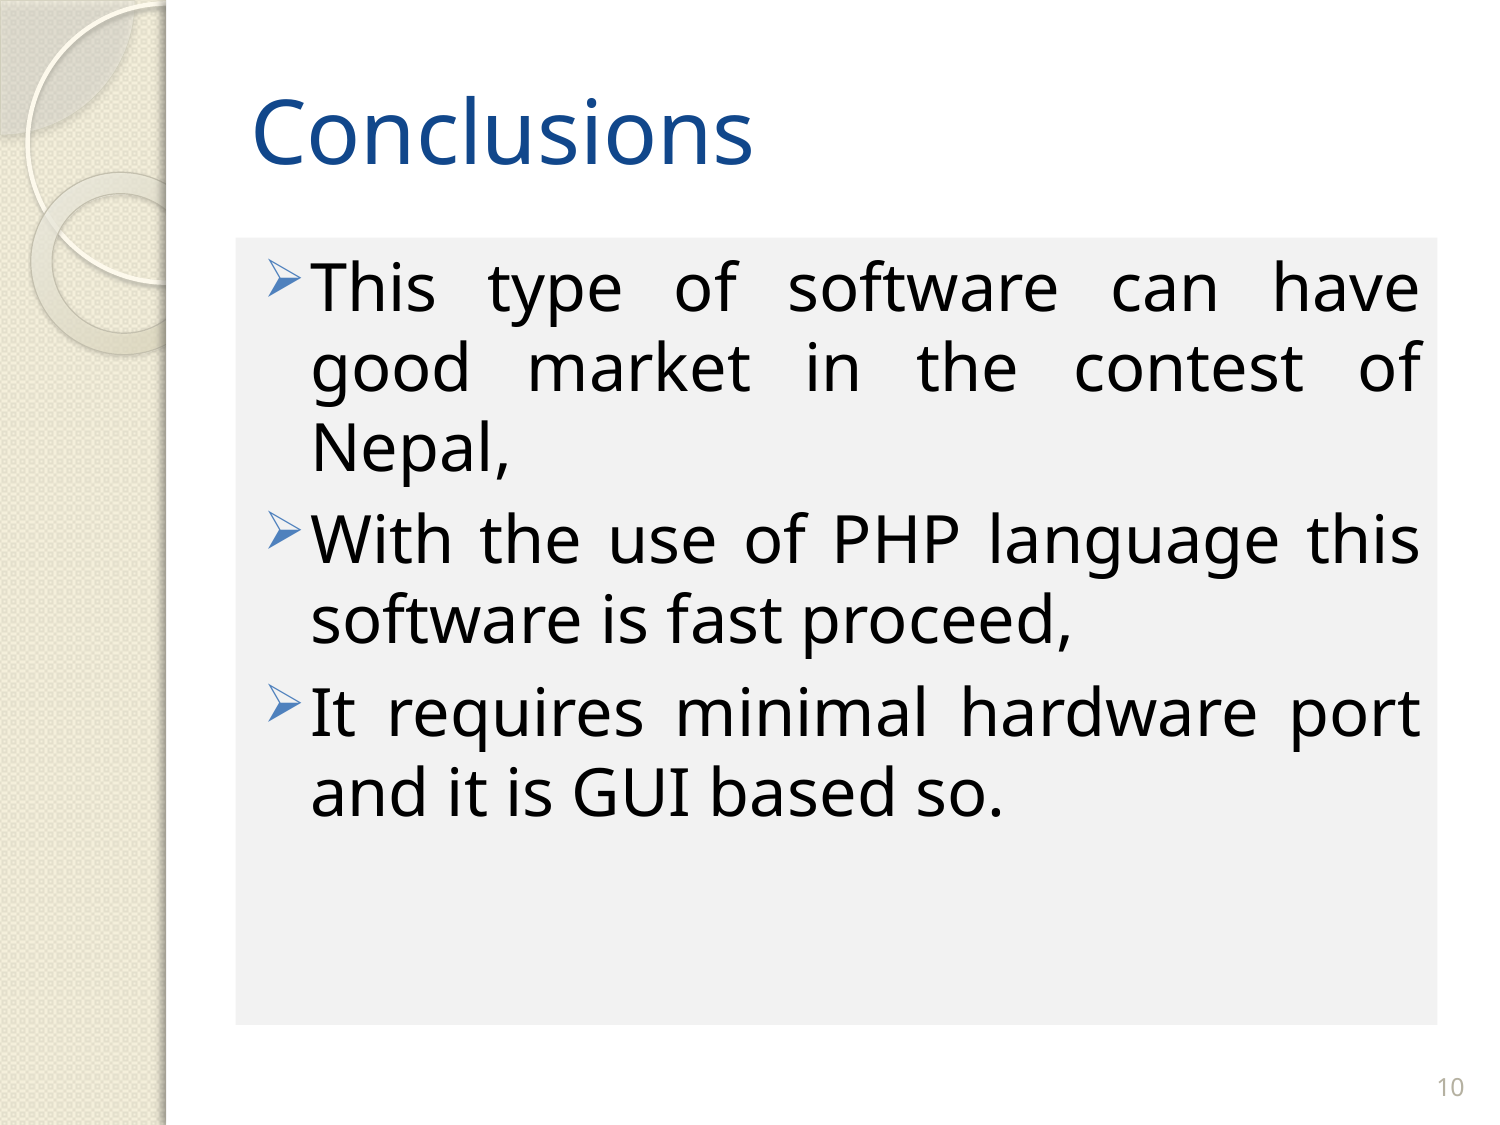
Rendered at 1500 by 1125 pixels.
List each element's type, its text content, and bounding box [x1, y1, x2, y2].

title Conclusions [235, 45, 1466, 213]
list This type of software can have good market in the contest of Nepal, With the use of PHP language this software is fast proceed, It requires minimal hardware port and it is GUI based so. [235, 237, 1438, 1025]
slide_number 10 [1413, 1034, 1488, 1113]
